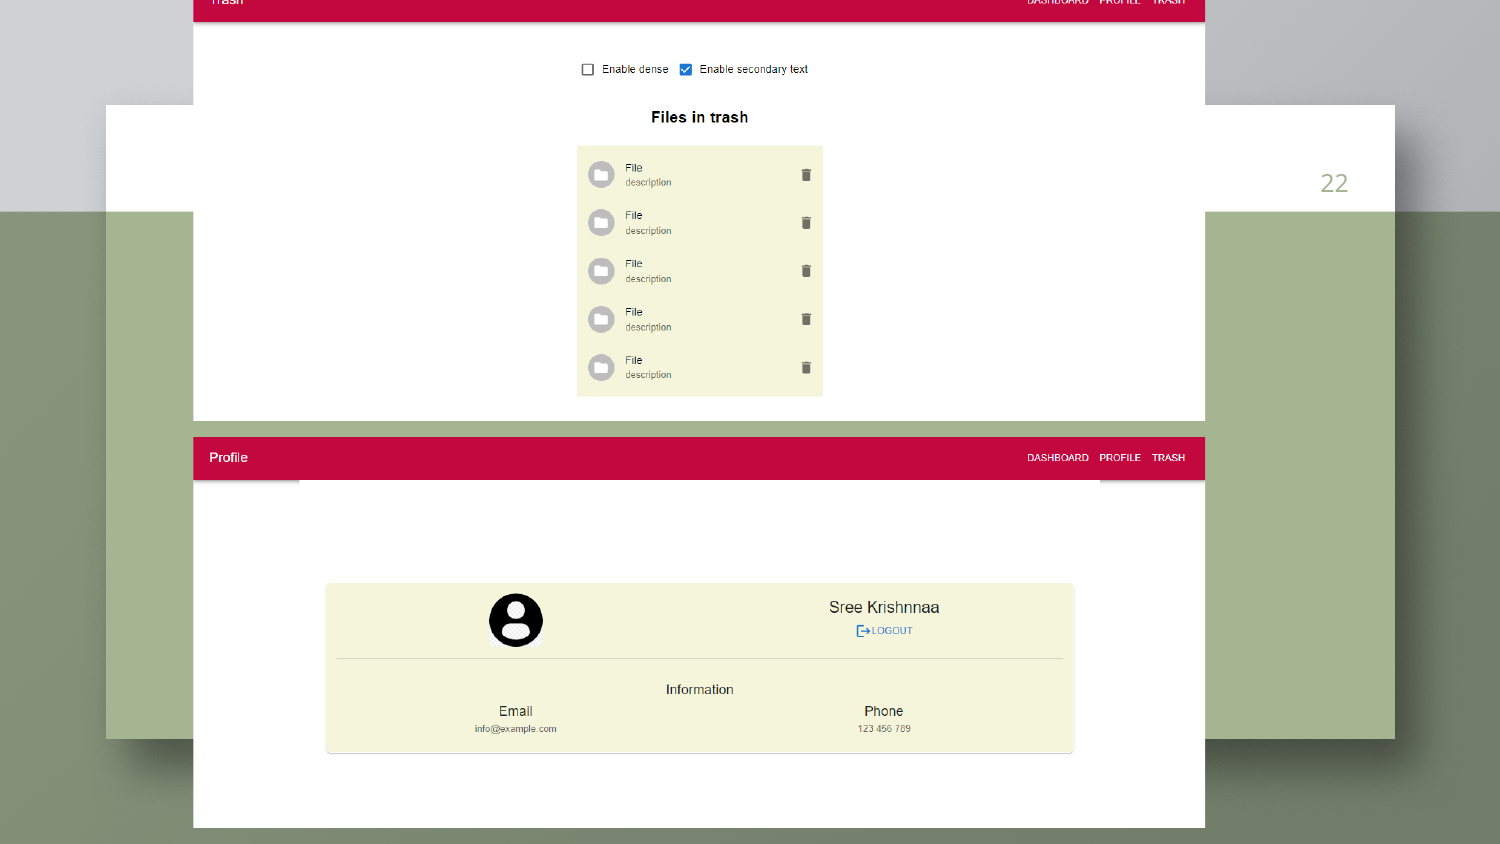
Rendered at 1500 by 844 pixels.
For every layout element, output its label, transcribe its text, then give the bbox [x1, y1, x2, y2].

picture [0, 0, 1500, 844]
slide_number 22 [1273, 106, 1364, 217]
